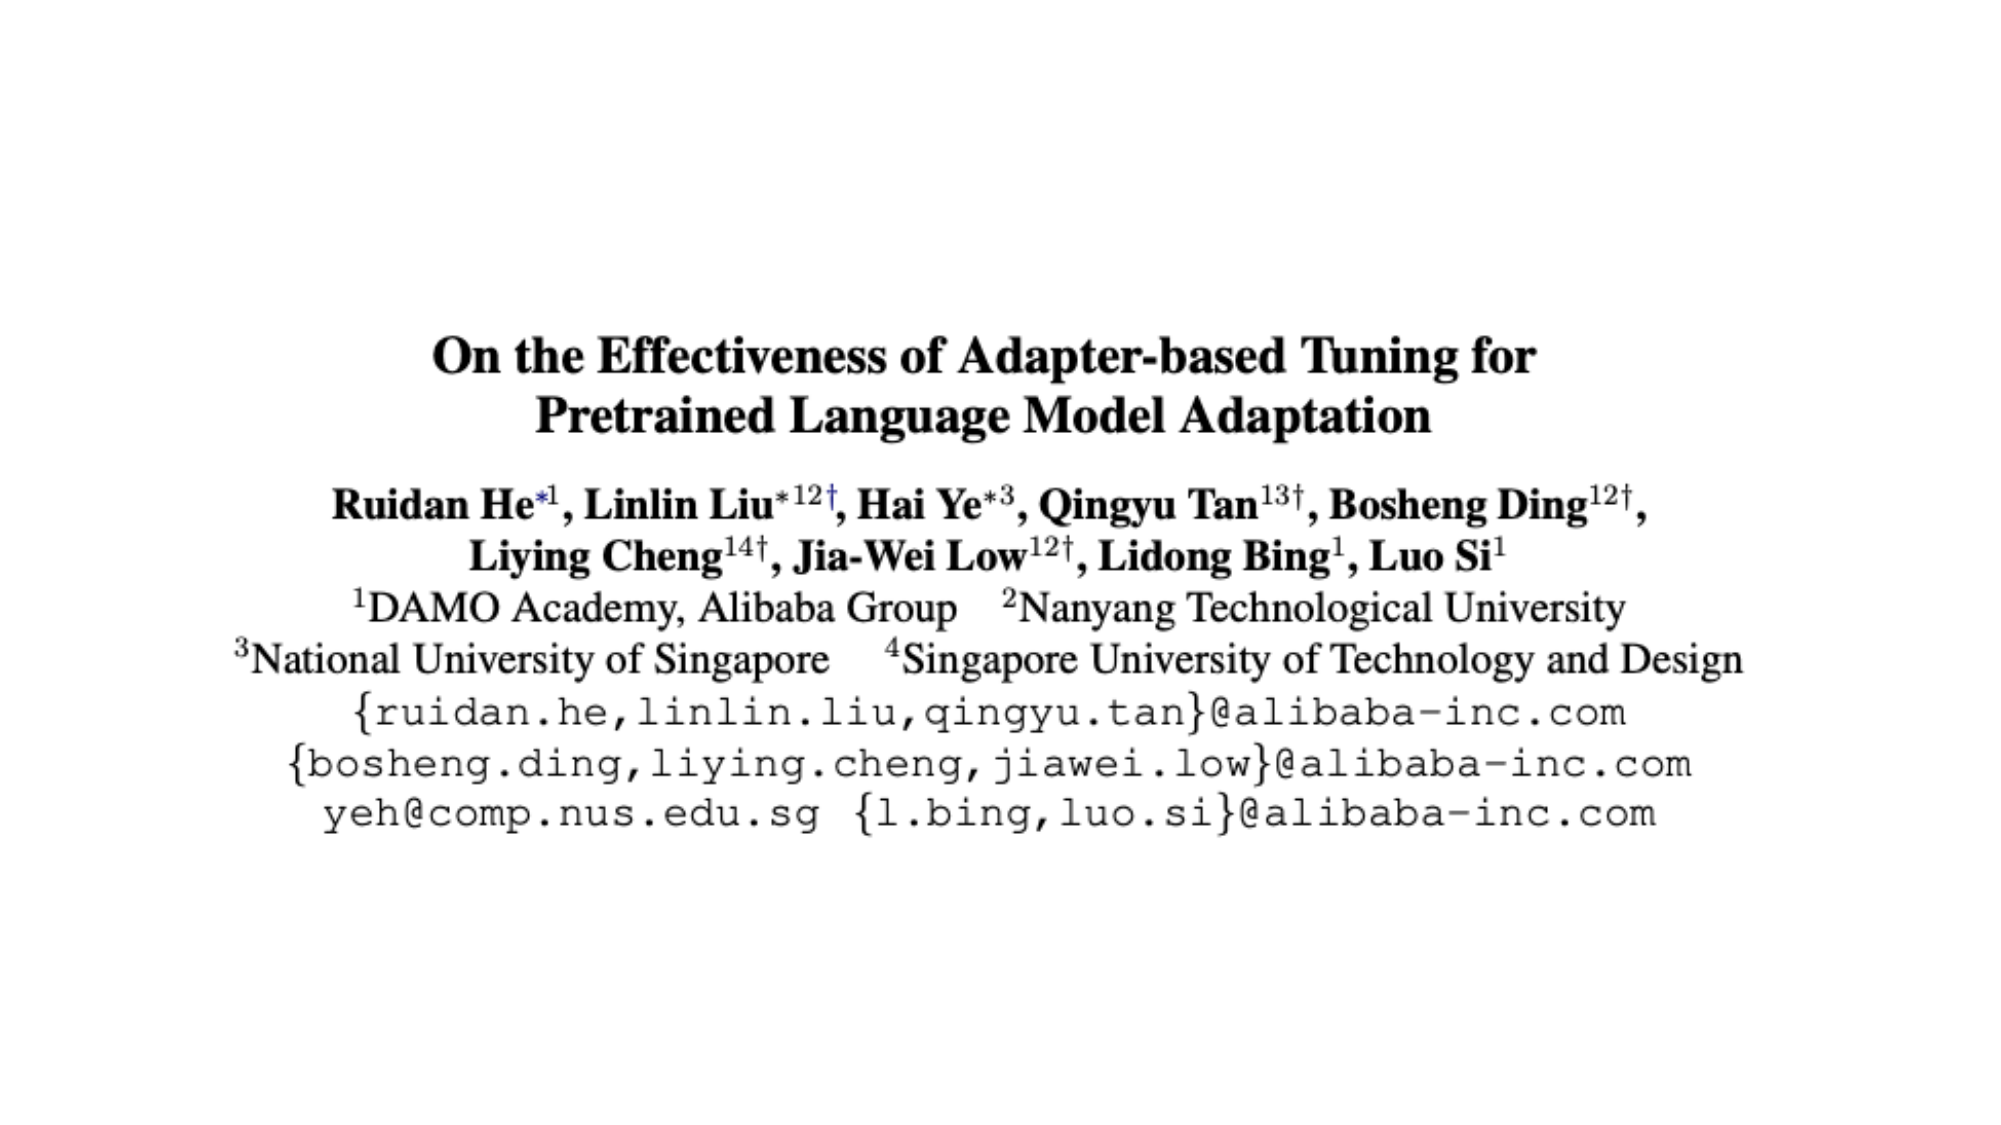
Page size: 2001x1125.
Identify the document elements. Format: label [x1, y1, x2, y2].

picture [179, 252, 1821, 873]
